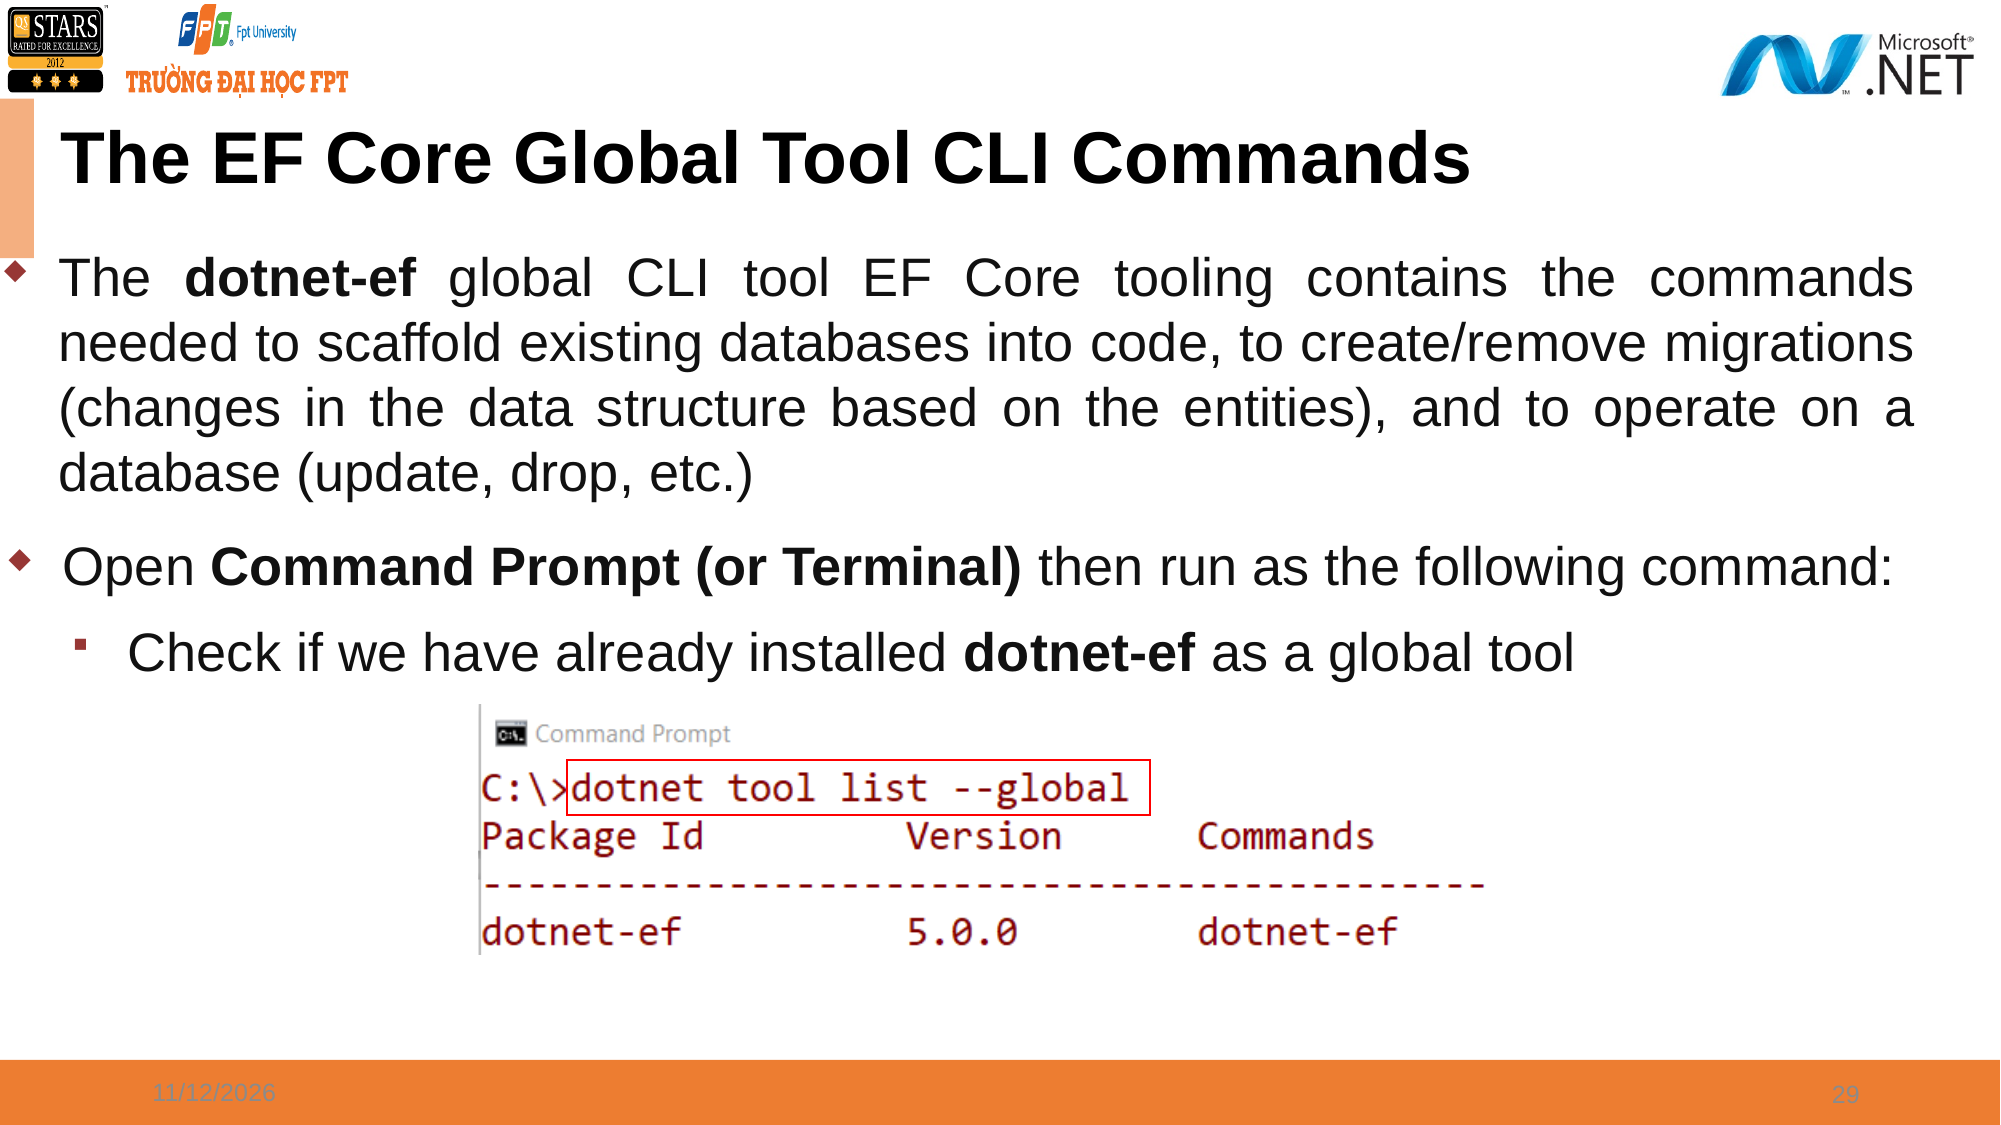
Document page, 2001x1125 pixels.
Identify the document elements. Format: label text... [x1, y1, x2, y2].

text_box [478, 704, 1511, 956]
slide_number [137, 1061, 588, 1122]
title The EF Core Global Tool CLI Commands [45, 112, 1957, 208]
slide_number 29 [1424, 1063, 1875, 1123]
text_box The dotnet-ef global CLI tool EF Core tooling contains the commands needed to scaffold existing databases into code, to create/remove migrations (changes in the data structure based on the entities), and to operate on a database (update, drop, etc.) [0, 234, 1932, 510]
picture [1685, 0, 2001, 129]
text_box Open Command Prompt (or Terminal) then run as the following command: Check if we have already installed dotnet-ef as a global tool [0, 524, 1949, 690]
